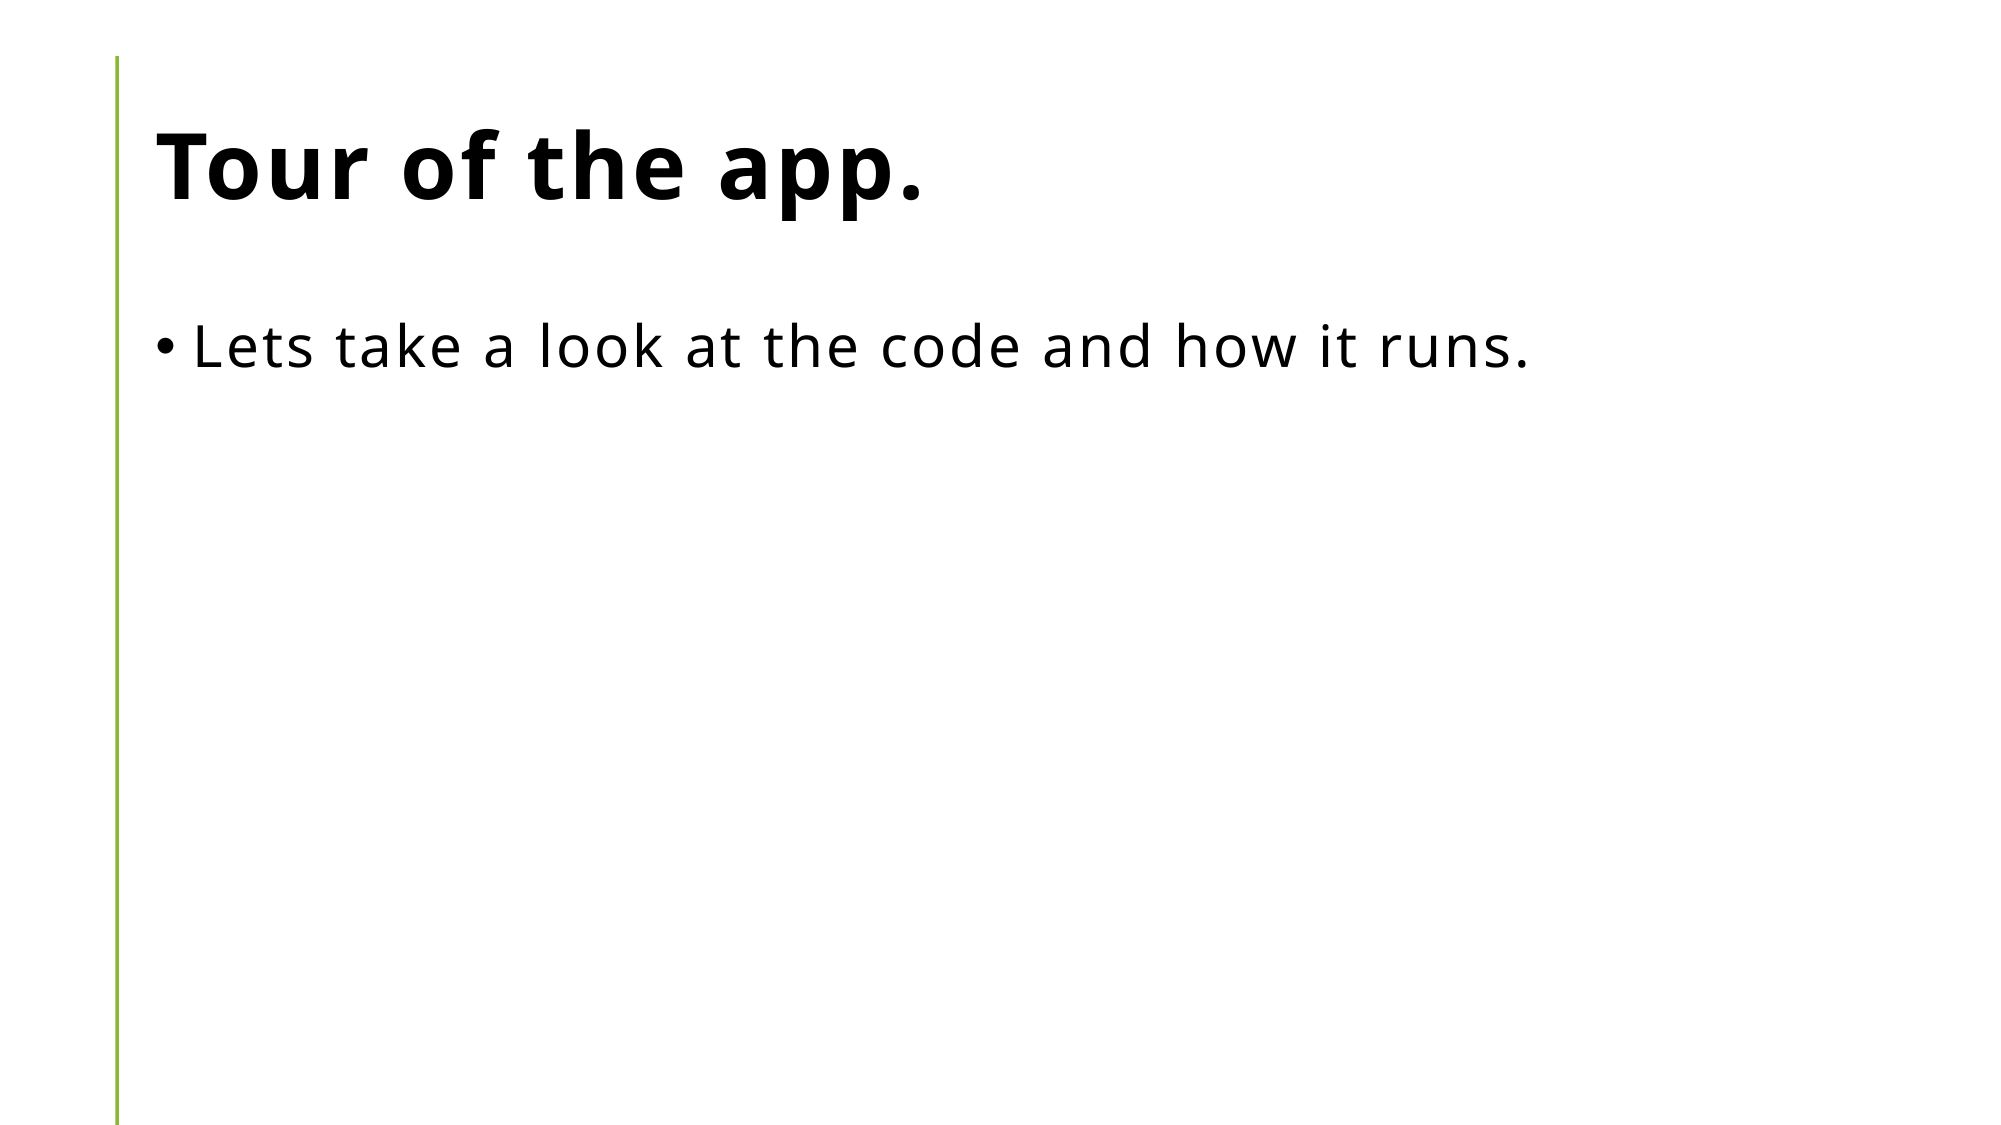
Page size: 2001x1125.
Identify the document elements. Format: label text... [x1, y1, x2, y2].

list Lets take a look at the code and how it runs. [137, 299, 1863, 1014]
title Tour of the app. [137, 59, 1863, 278]
